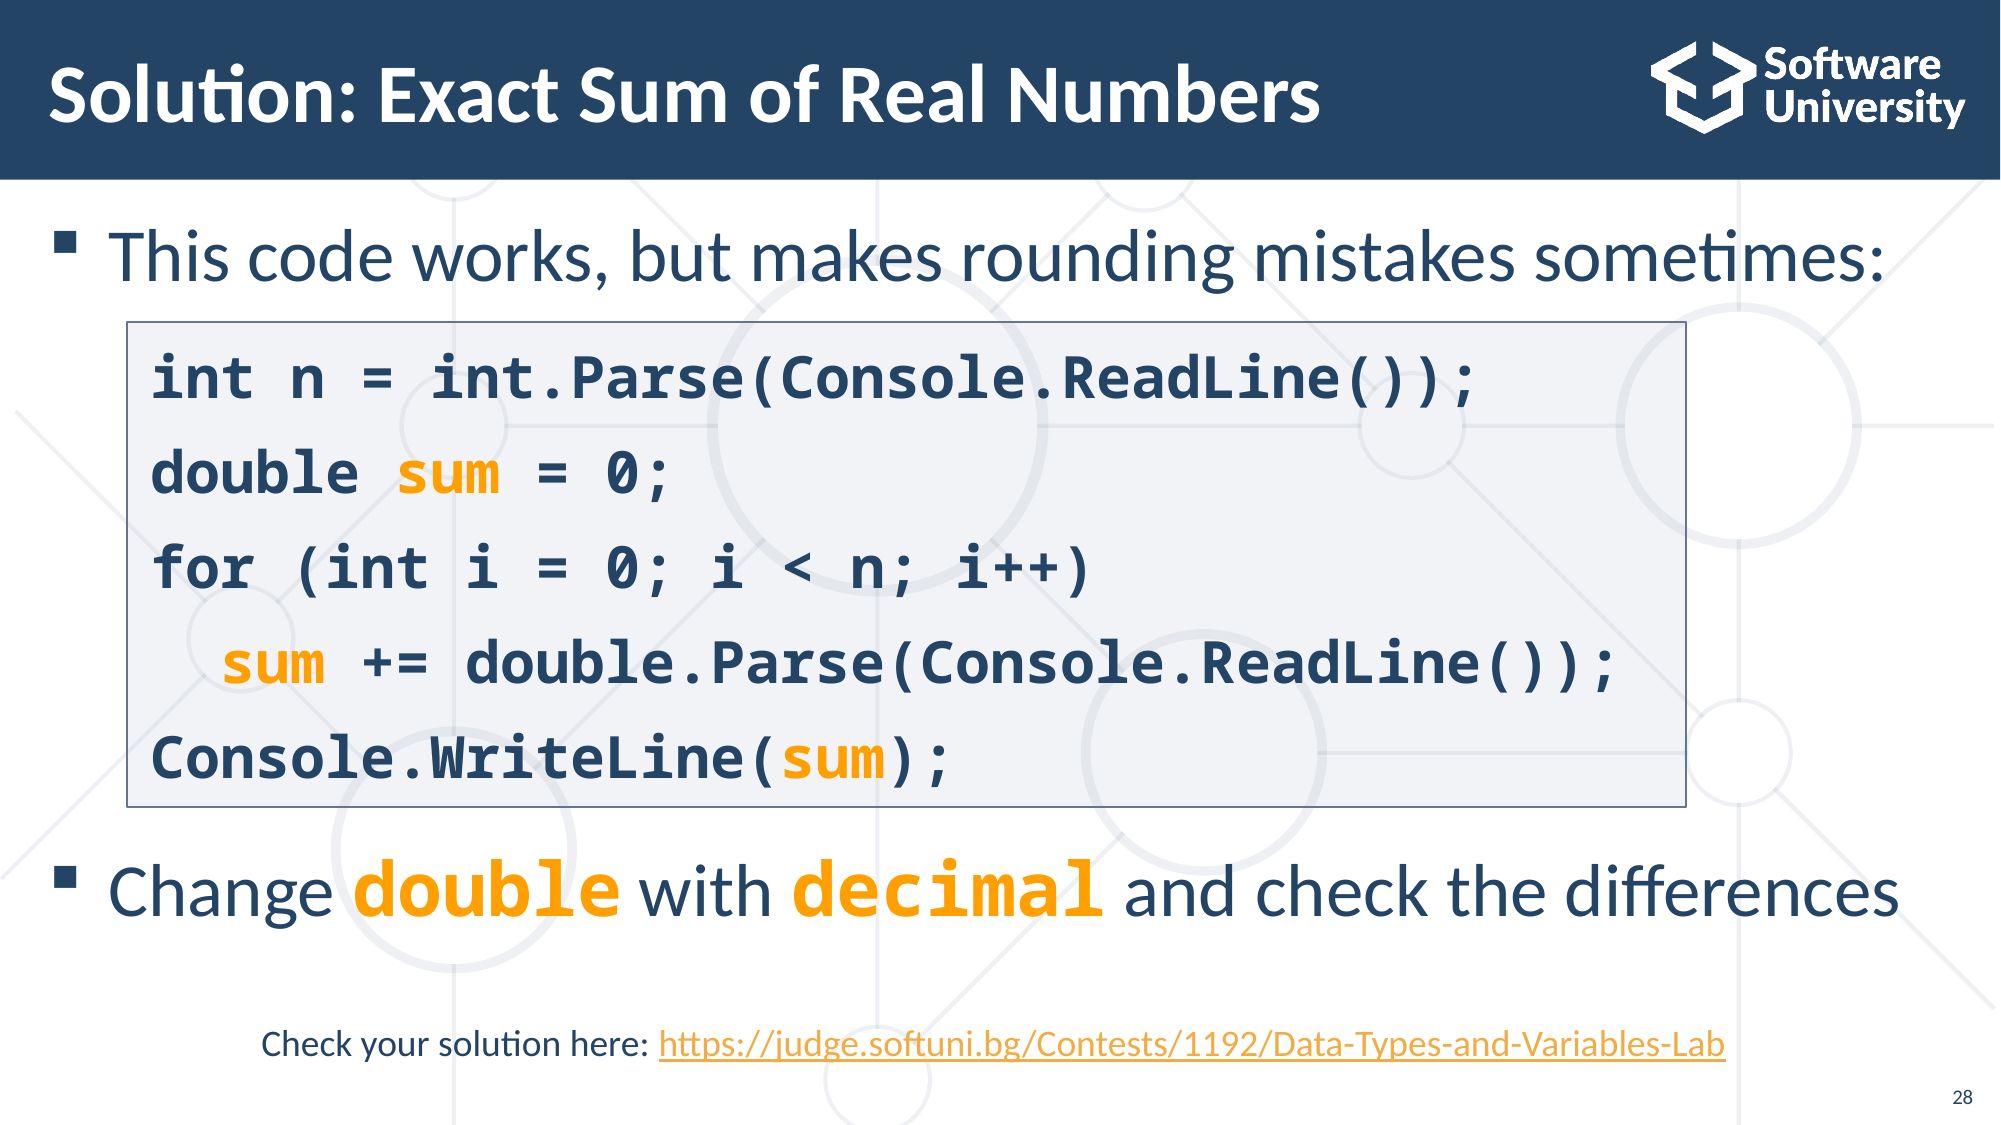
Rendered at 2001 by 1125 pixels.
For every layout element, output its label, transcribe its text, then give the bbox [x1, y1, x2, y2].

slide_number 28 [1927, 1067, 1989, 1117]
text_box Check your solution here: https://judge.softuni.bg/Contests/1192/Data-Types-and-Variables-Lab [124, 1011, 1863, 1072]
text_box int n = int.Parse(Console.ReadLine()); double sum = 0; for (int i = 0; i < n; i++) sum += double.Parse(Console.ReadLine()); Console.WriteLine(sum); [127, 322, 1687, 808]
list This code works, but makes rounding mistakes sometimes: Change double with decimal and check the differences [31, 196, 1970, 1104]
title Solution: Exact Sum of Real Numbers [31, 16, 1625, 162]
picture [1651, 41, 1966, 134]
